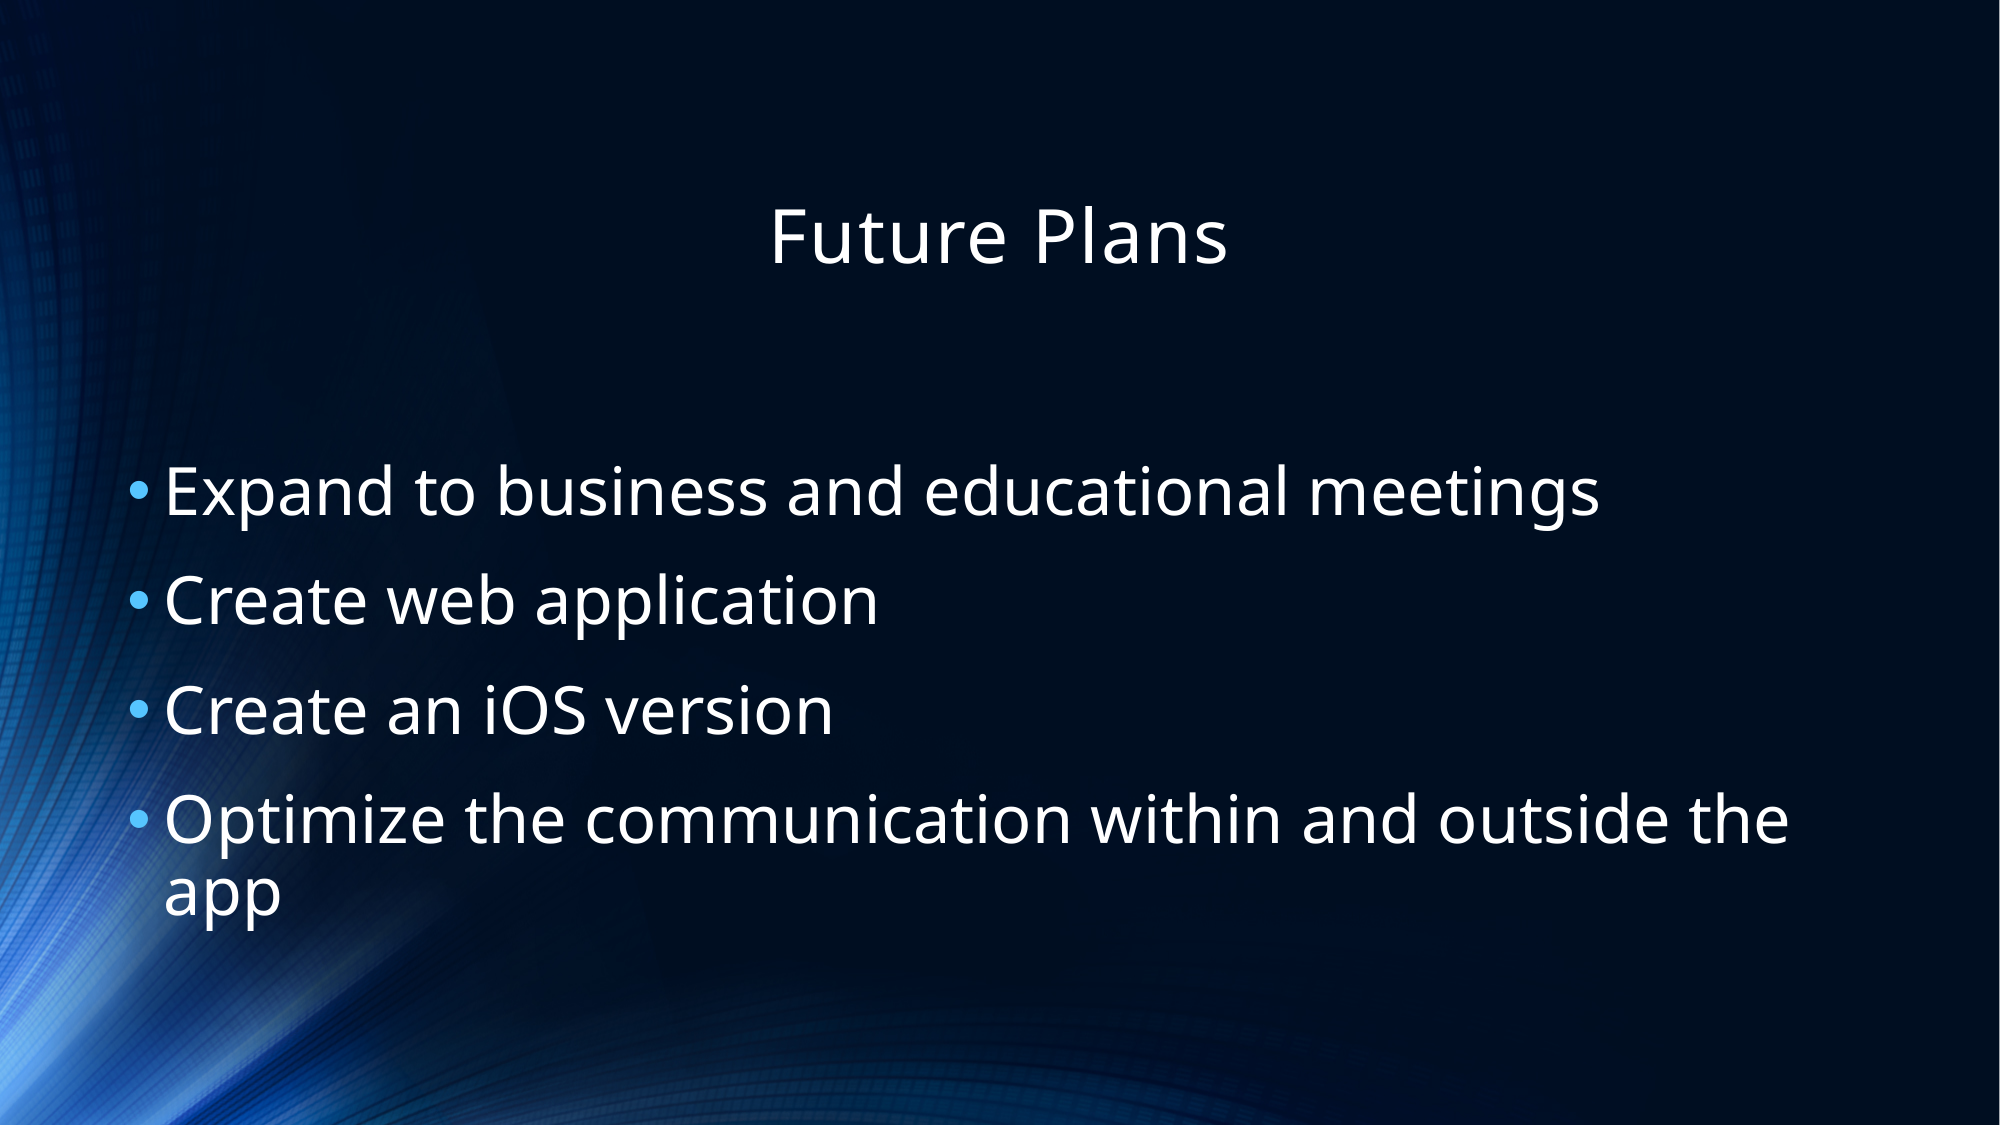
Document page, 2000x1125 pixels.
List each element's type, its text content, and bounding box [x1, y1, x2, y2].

picture [0, 0, 2000, 1125]
title Future Plans [249, 62, 1750, 288]
list Expand to business and educational meetings Create web application Create an iOS version Optimize the communication within and outside the app [112, 450, 1875, 988]
